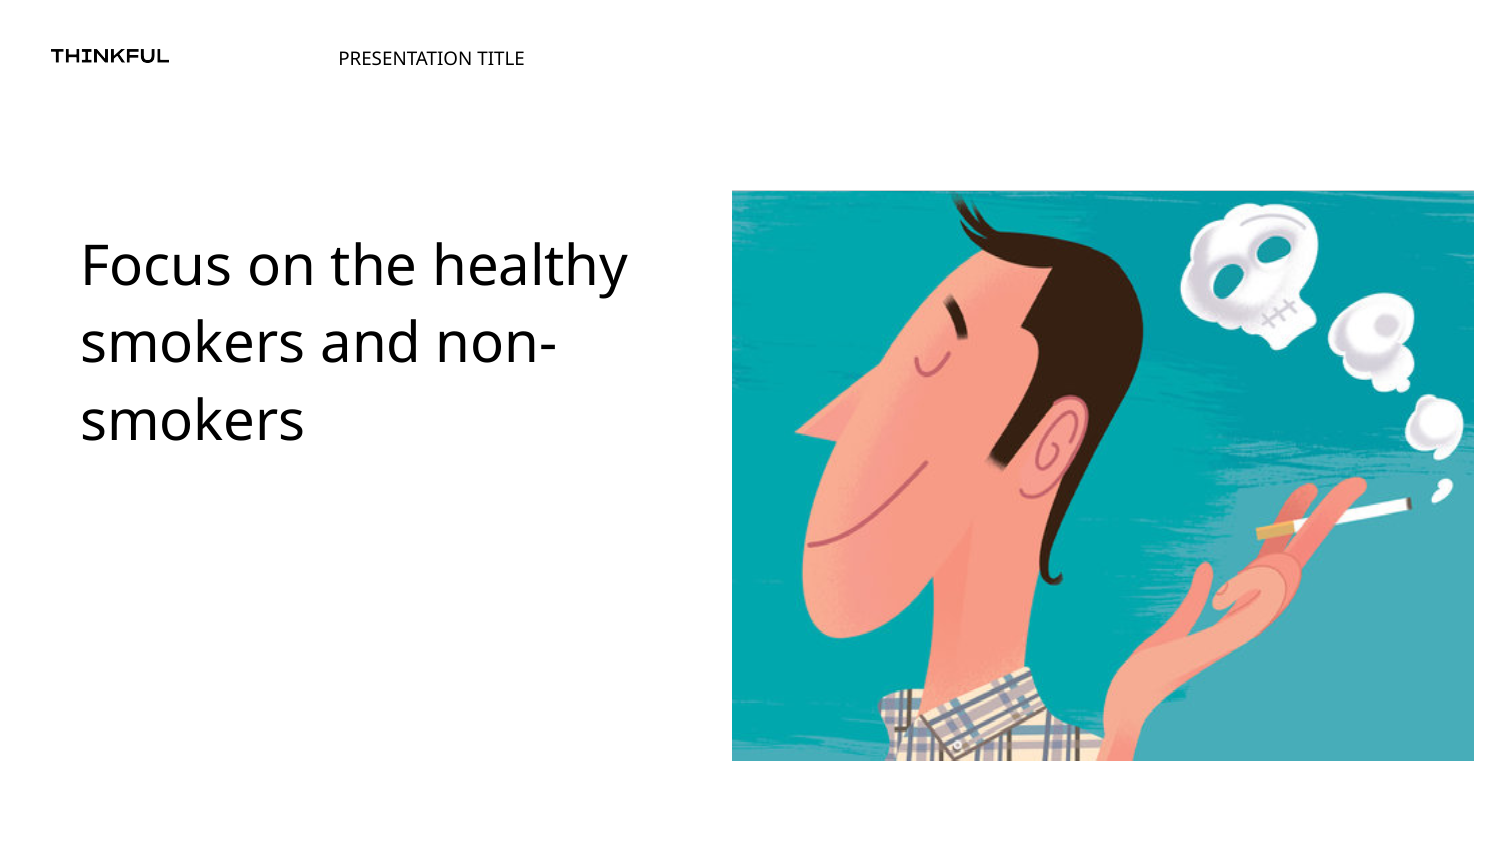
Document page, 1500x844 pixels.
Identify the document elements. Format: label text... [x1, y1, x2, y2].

subtitle Focus on the healthy smokers and non-smokers [65, 203, 722, 544]
picture [51, 49, 169, 63]
picture [732, 189, 1474, 761]
